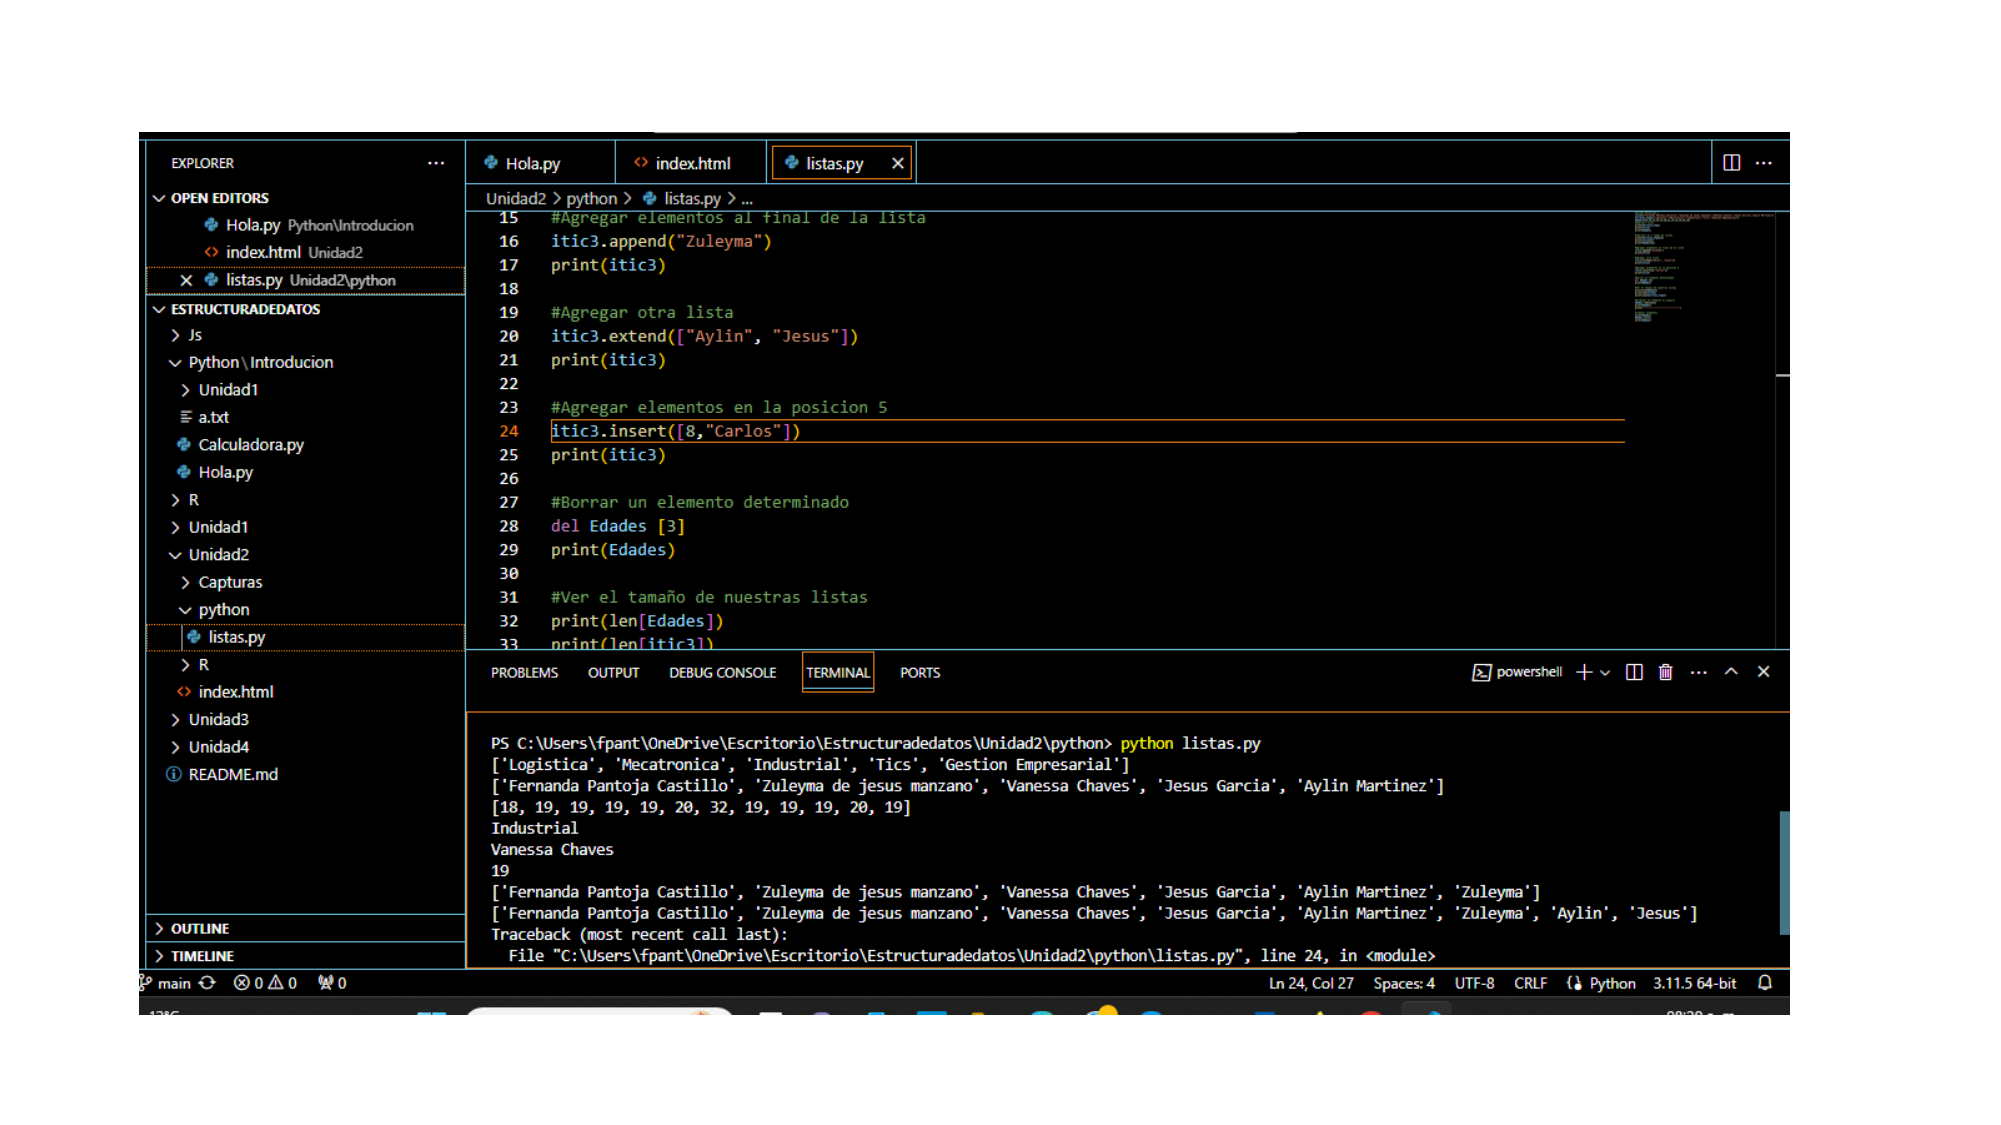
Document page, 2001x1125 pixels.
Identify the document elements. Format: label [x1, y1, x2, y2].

picture [139, 132, 1790, 1015]
